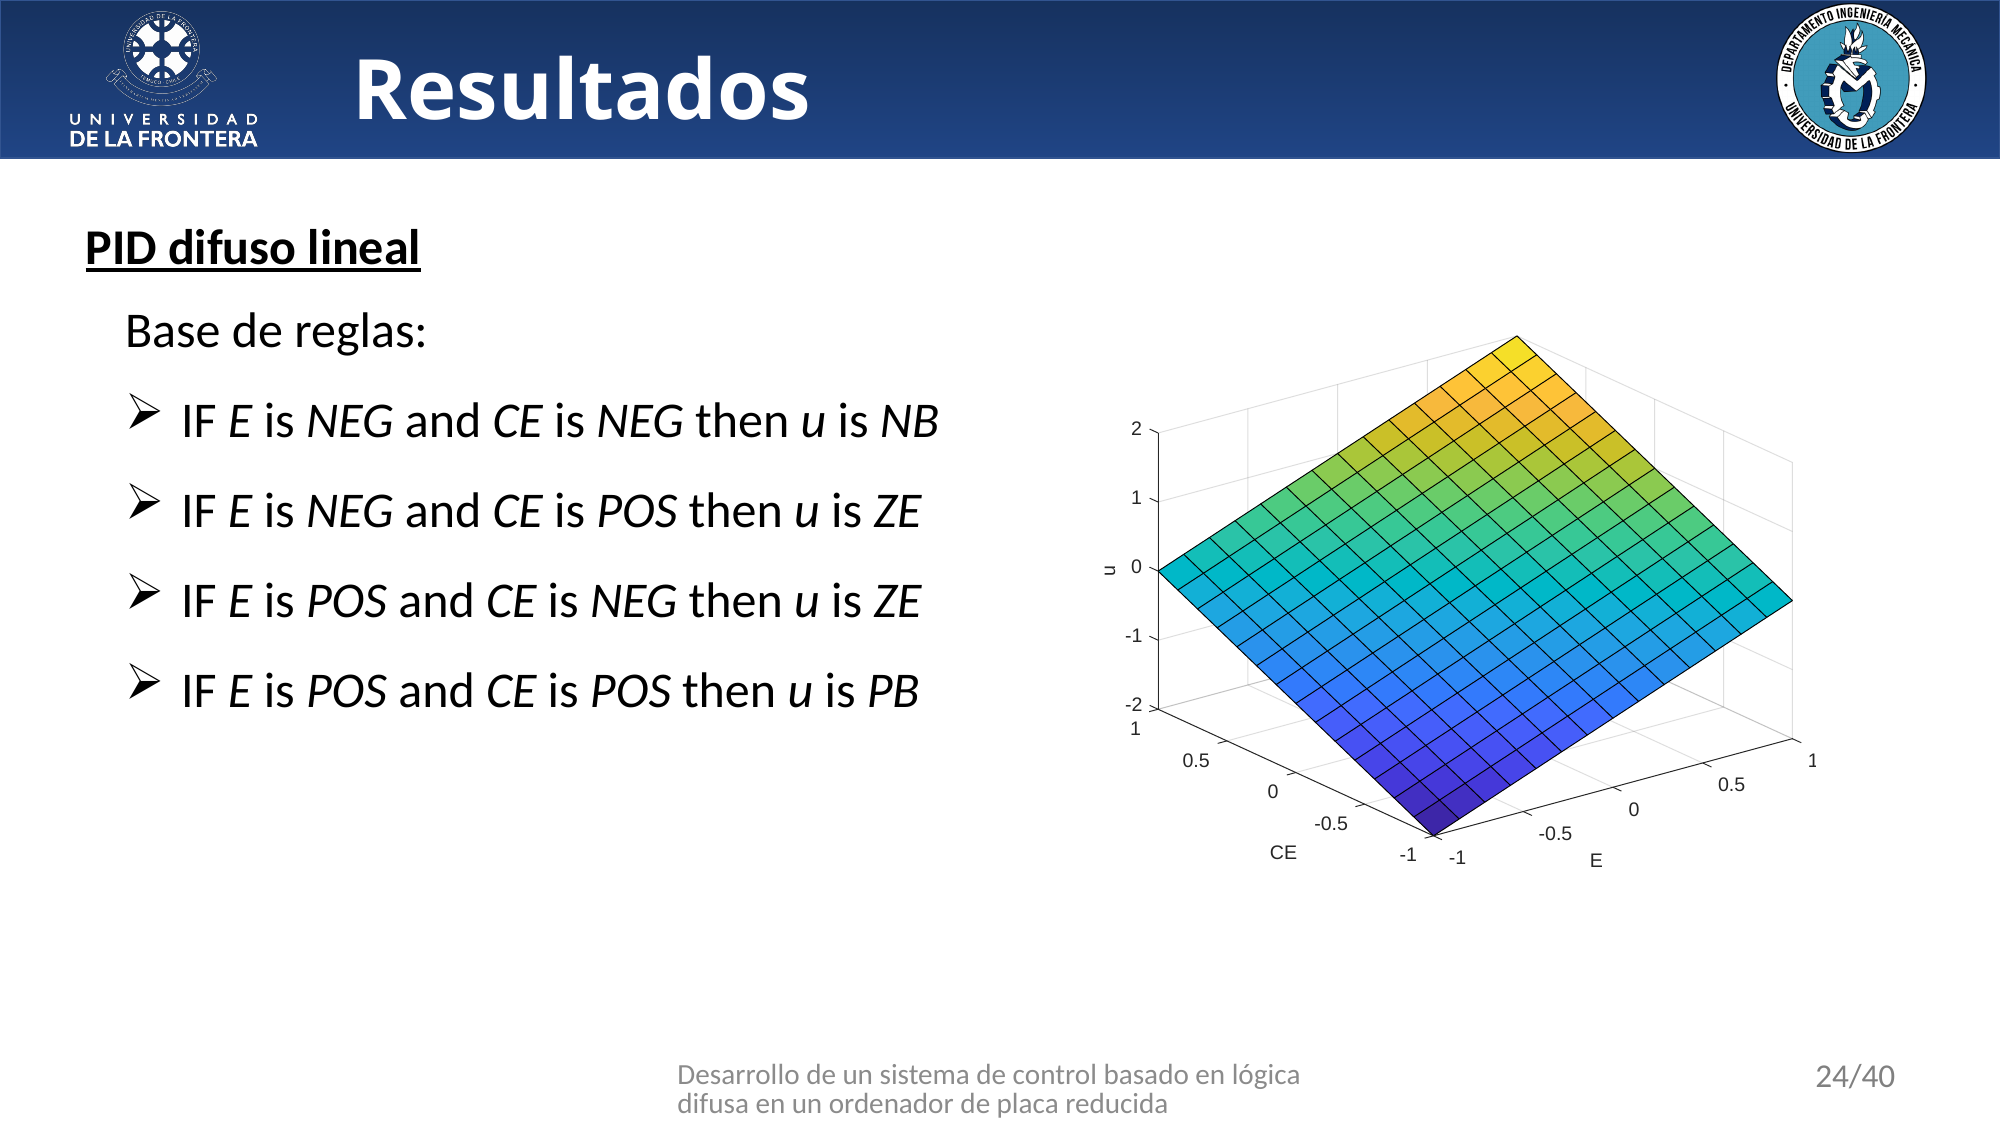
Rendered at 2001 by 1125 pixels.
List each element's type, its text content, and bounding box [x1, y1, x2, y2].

picture [1101, 334, 1816, 867]
text_box Resultados [0, 0, 2000, 159]
picture [1771, 0, 1930, 158]
text_box PID difuso lineal [70, 207, 1150, 283]
text_box Base de reglas: IF E is NEG and CE is NEG then u is NB IF E is NEG and CE is POS then u is ZE IF E is POS and CE is NEG then u is ZE IF E is POS and CE is POS then u is PB [110, 283, 1111, 725]
footer Desarrollo de un sistema de control basado en lógica difusa en un ordenador de placa reducida [662, 1042, 1338, 1103]
picture [70, 11, 258, 147]
